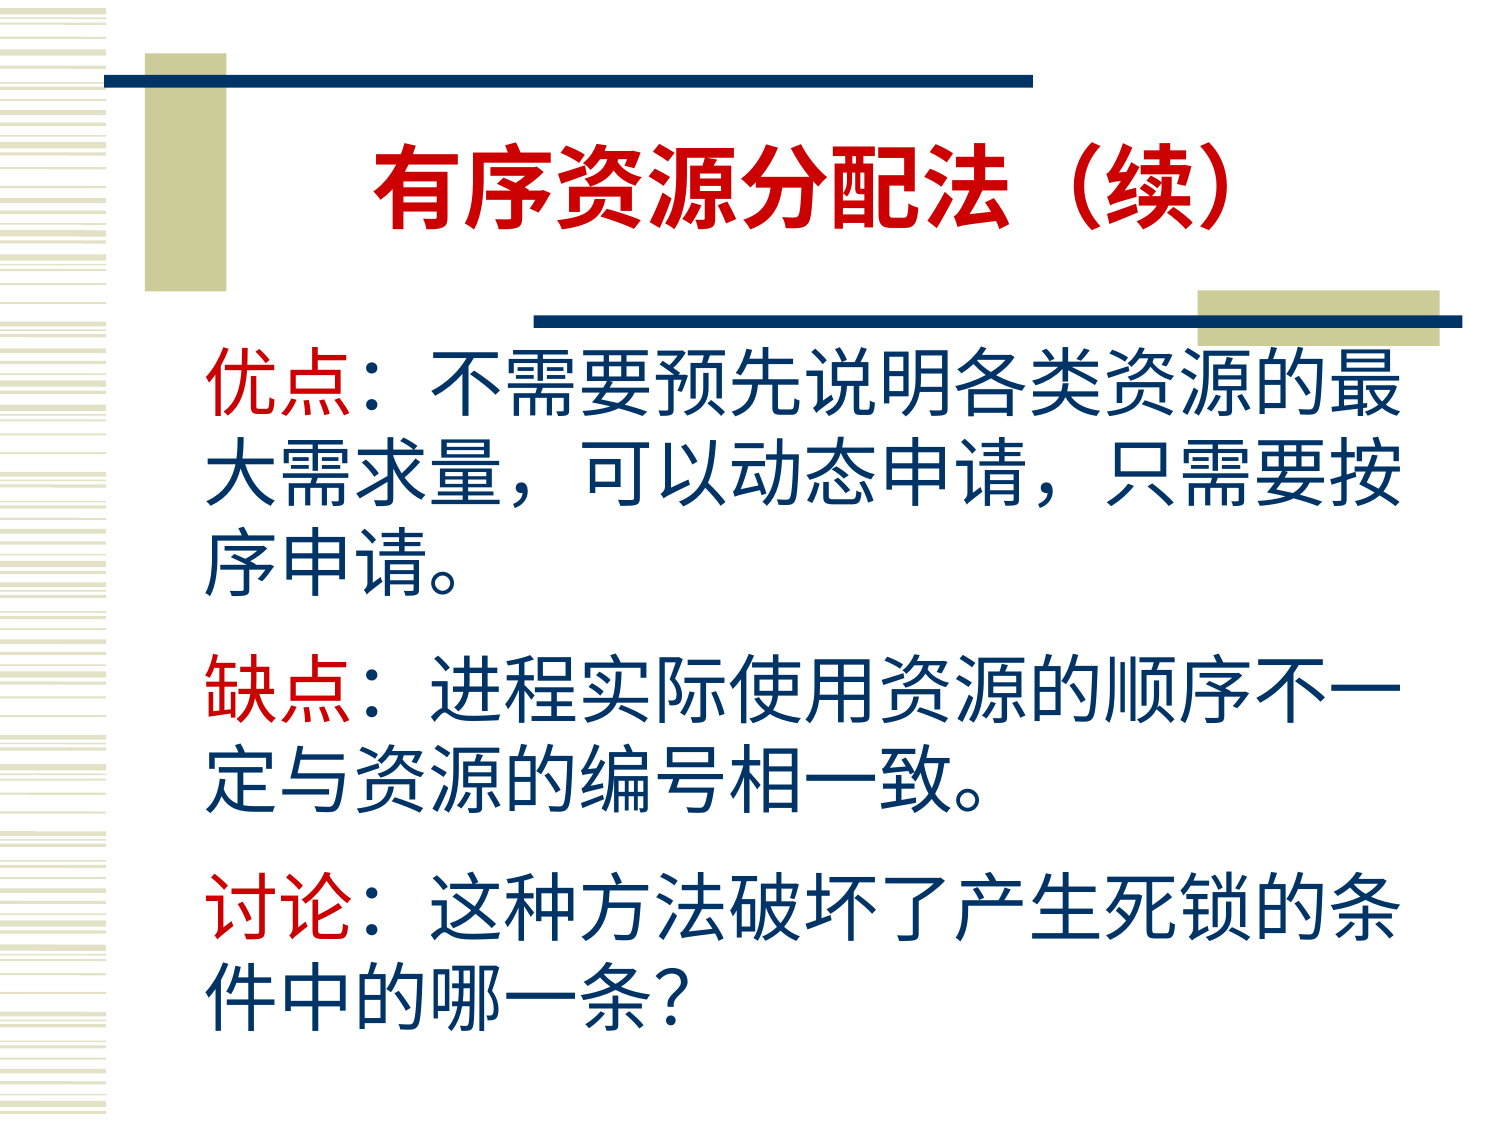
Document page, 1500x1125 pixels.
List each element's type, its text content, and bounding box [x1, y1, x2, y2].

title 有序资源分配法（续） [224, 99, 1436, 288]
list 优点：不需要预先说明各类资源的最大需求量，可以动态申请，只需要按序申请。 缺点：进程实际使用资源的顺序不一定与资源的编号相一致。 讨论：这种方法破坏了产生死锁的条件中的哪一条？ [132, 327, 1439, 1046]
